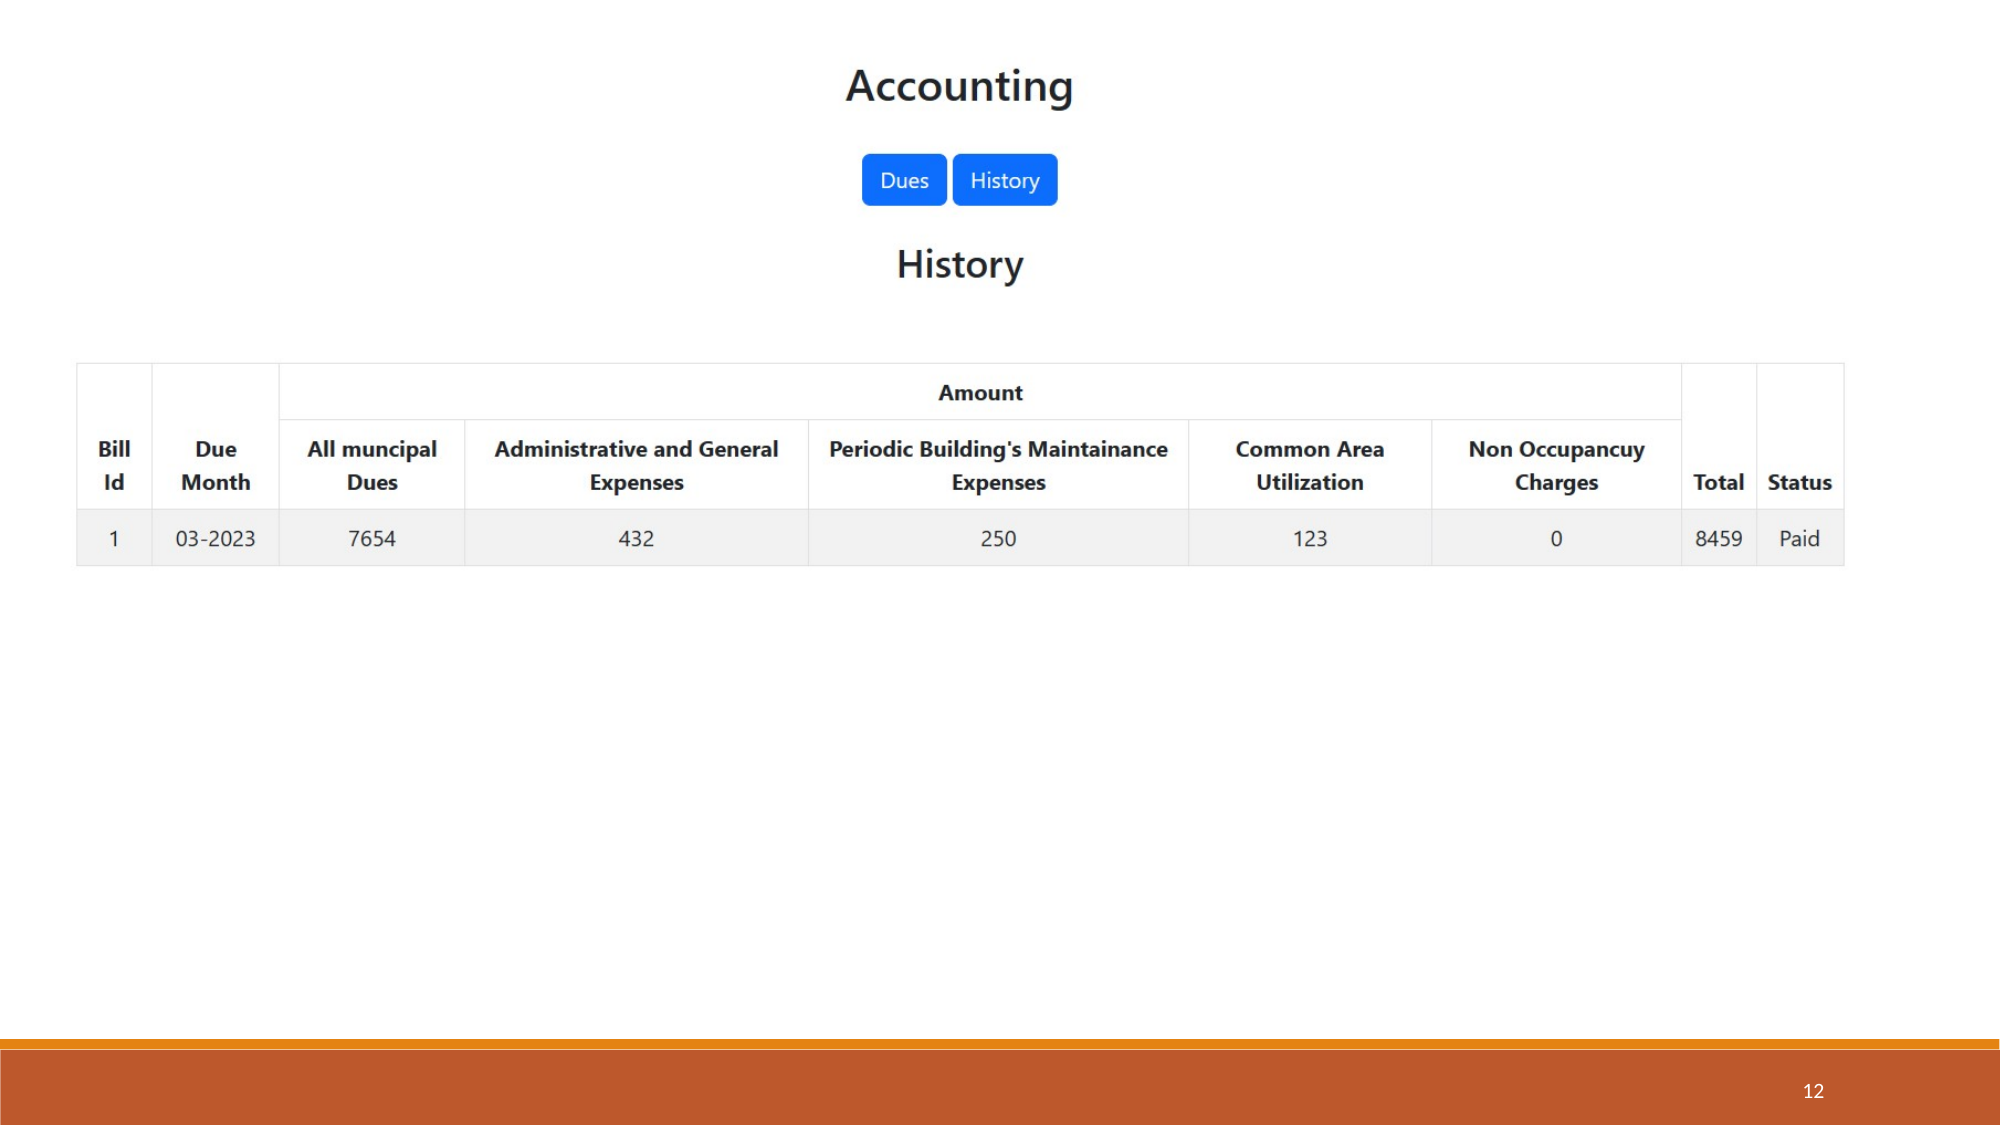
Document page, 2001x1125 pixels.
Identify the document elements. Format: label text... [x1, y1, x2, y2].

slide_number 12 [1624, 1059, 1840, 1120]
picture [61, 39, 1870, 607]
